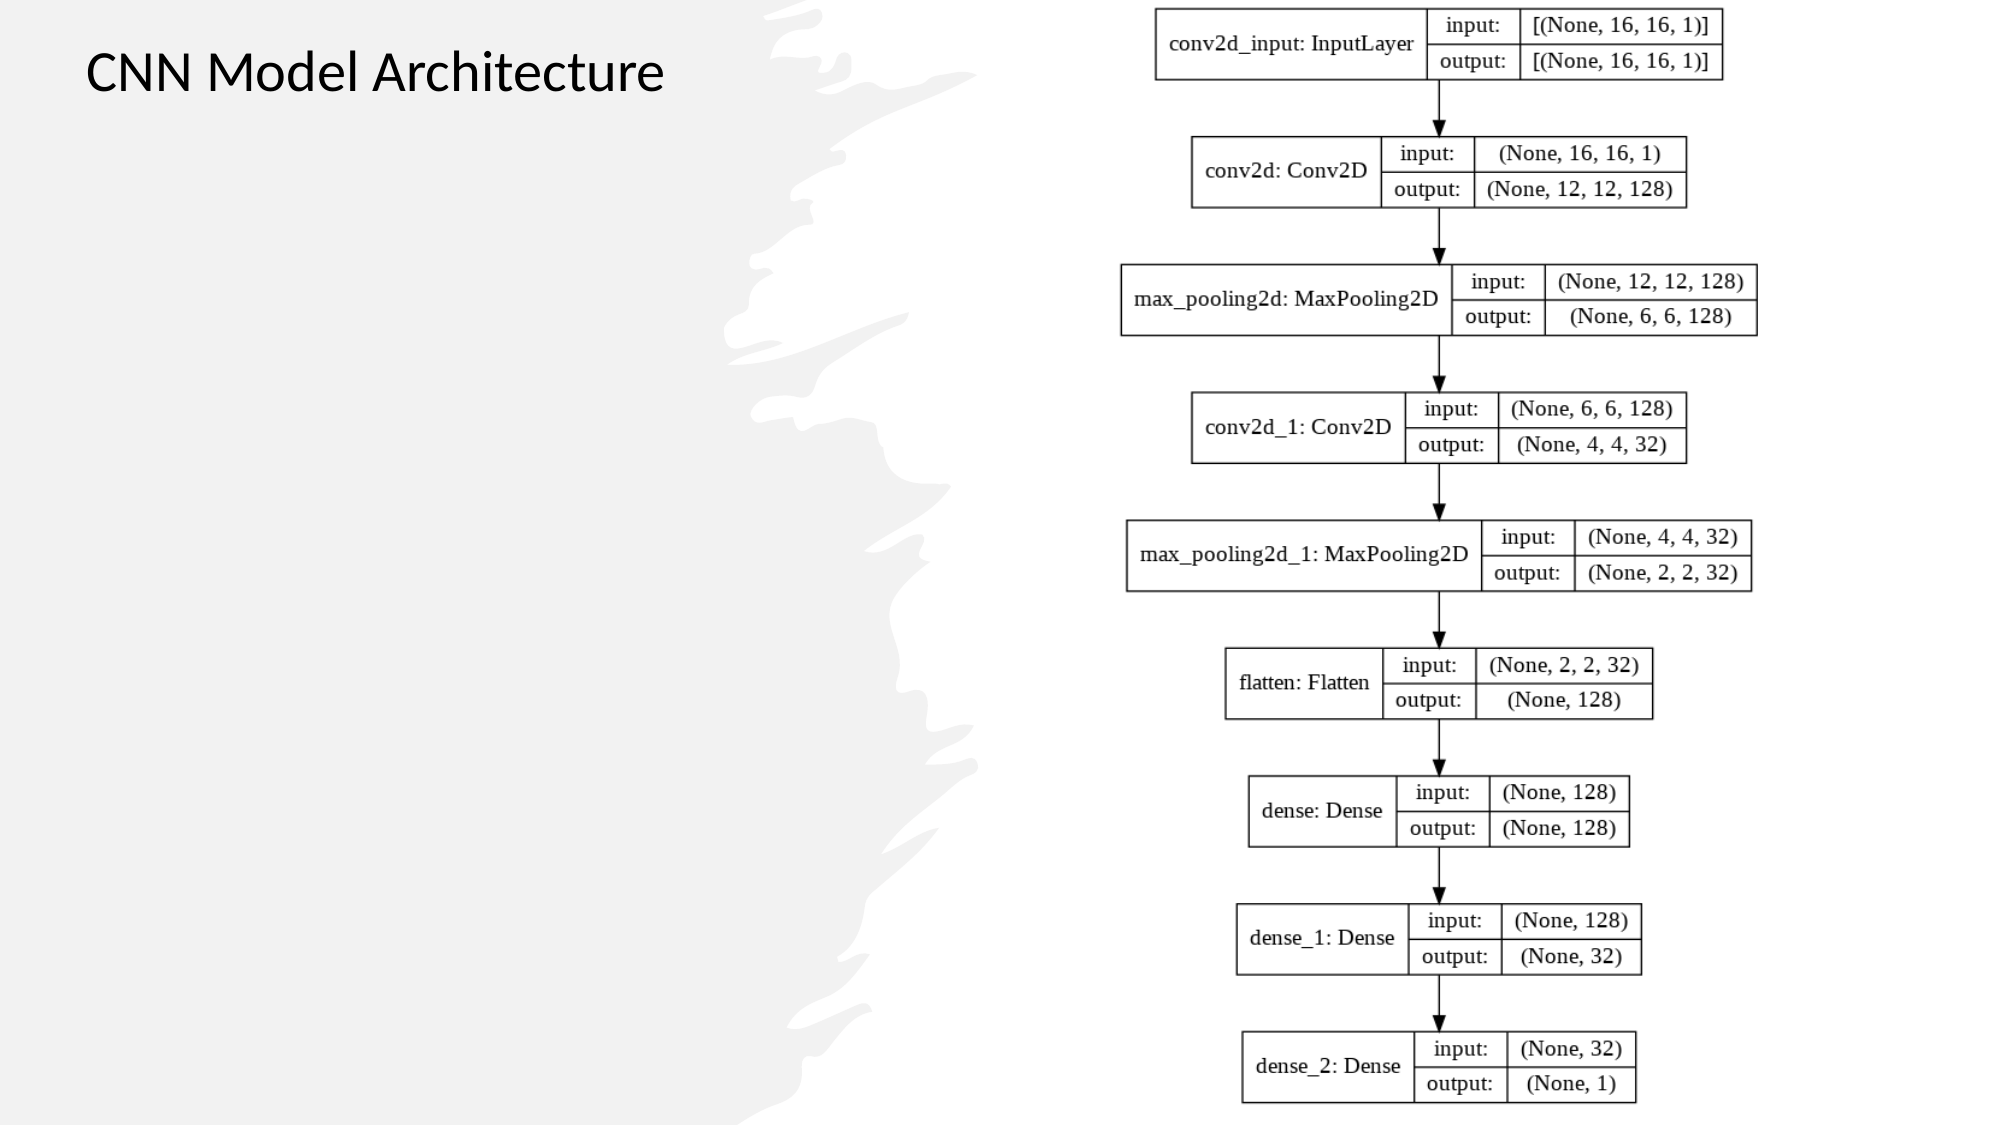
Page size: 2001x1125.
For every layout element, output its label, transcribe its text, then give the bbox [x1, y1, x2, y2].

text_box [724, 0, 2000, 1125]
picture [1115, 2, 1764, 1110]
text_box [0, 0, 979, 1125]
list CNN Model Architecture [71, 33, 710, 617]
